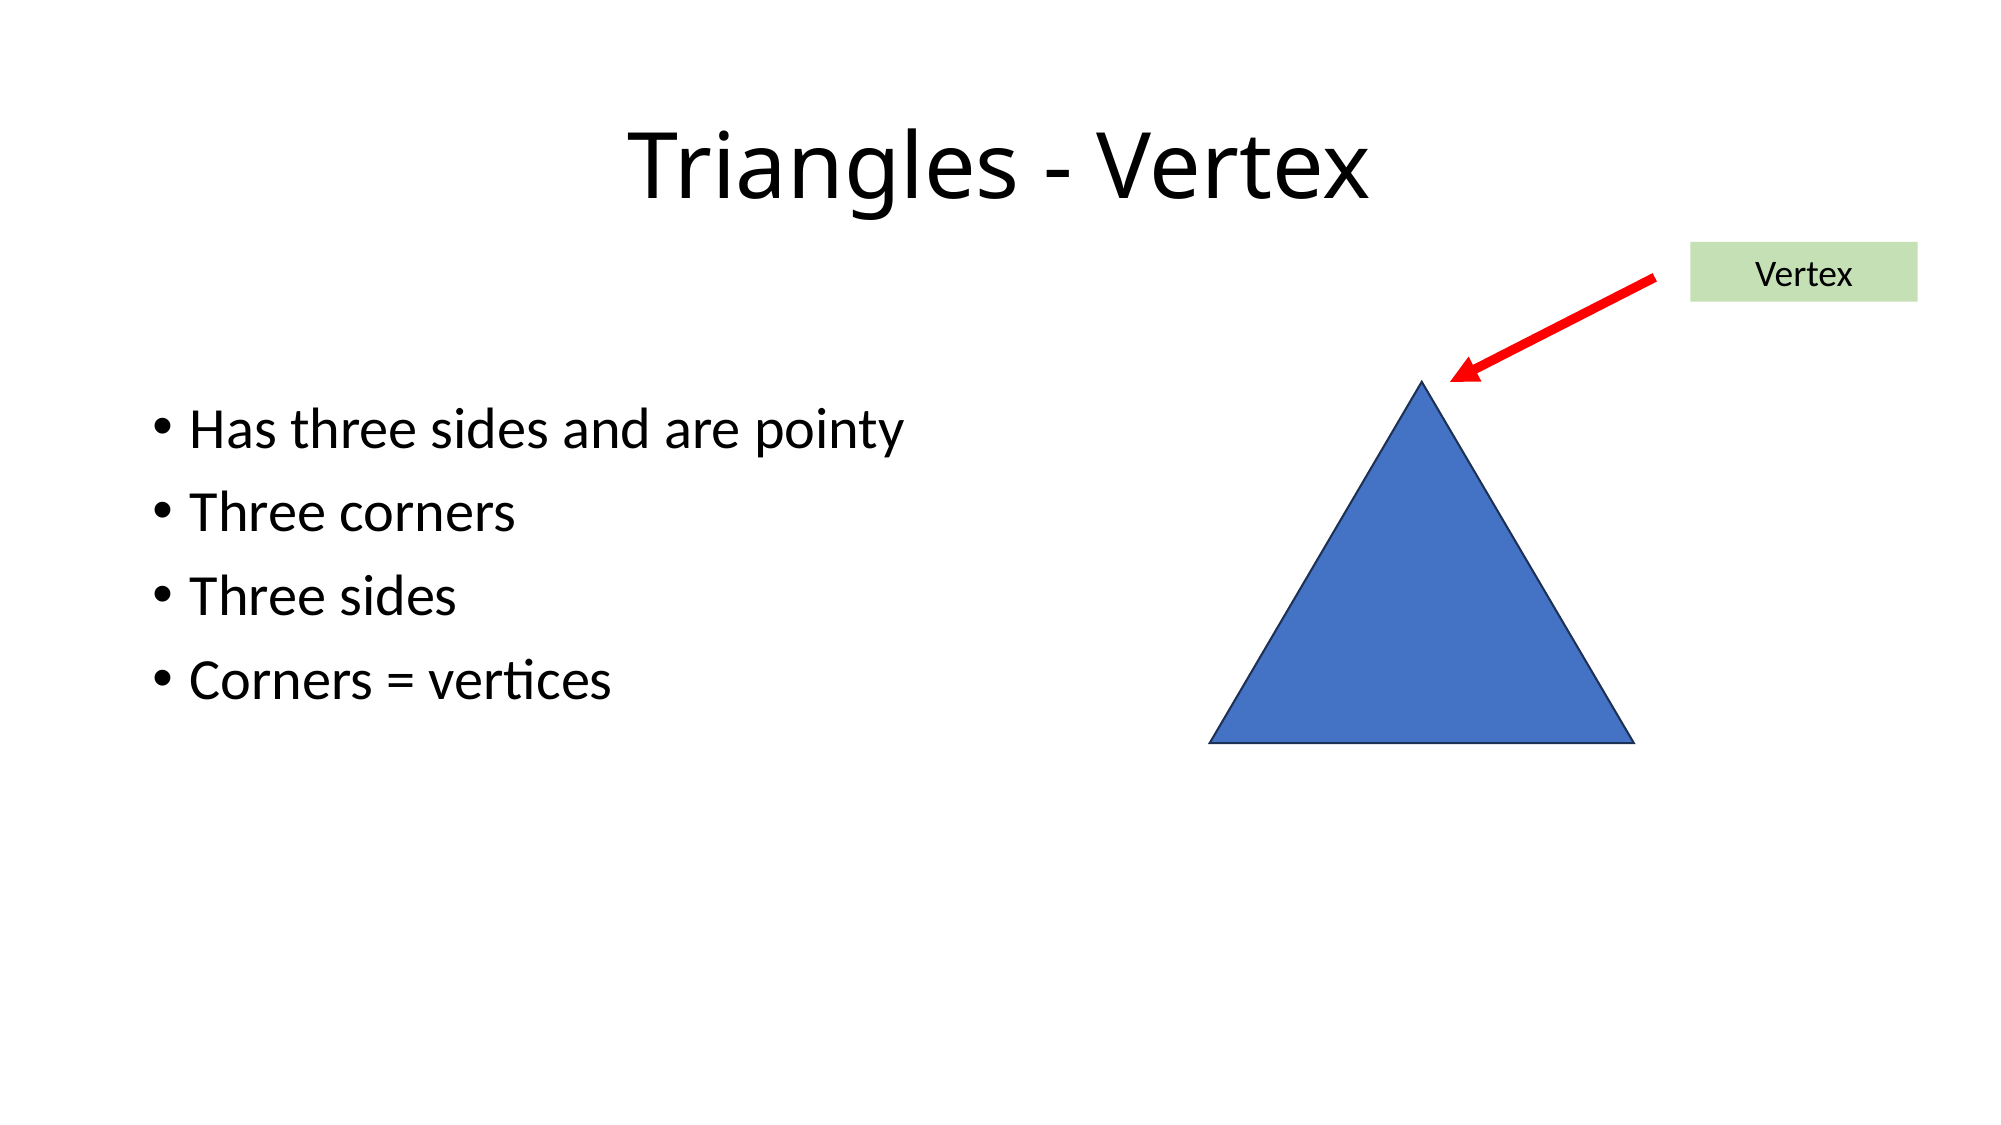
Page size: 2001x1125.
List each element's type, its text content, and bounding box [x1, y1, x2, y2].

list Has three sides and are pointy Three corners Three sides Corners = vertices [137, 299, 1863, 1014]
text_box [1207, 379, 1636, 745]
text_box Vertex [1690, 241, 1918, 302]
title Triangles - Vertex [137, 59, 1863, 278]
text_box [1449, 277, 1655, 382]
